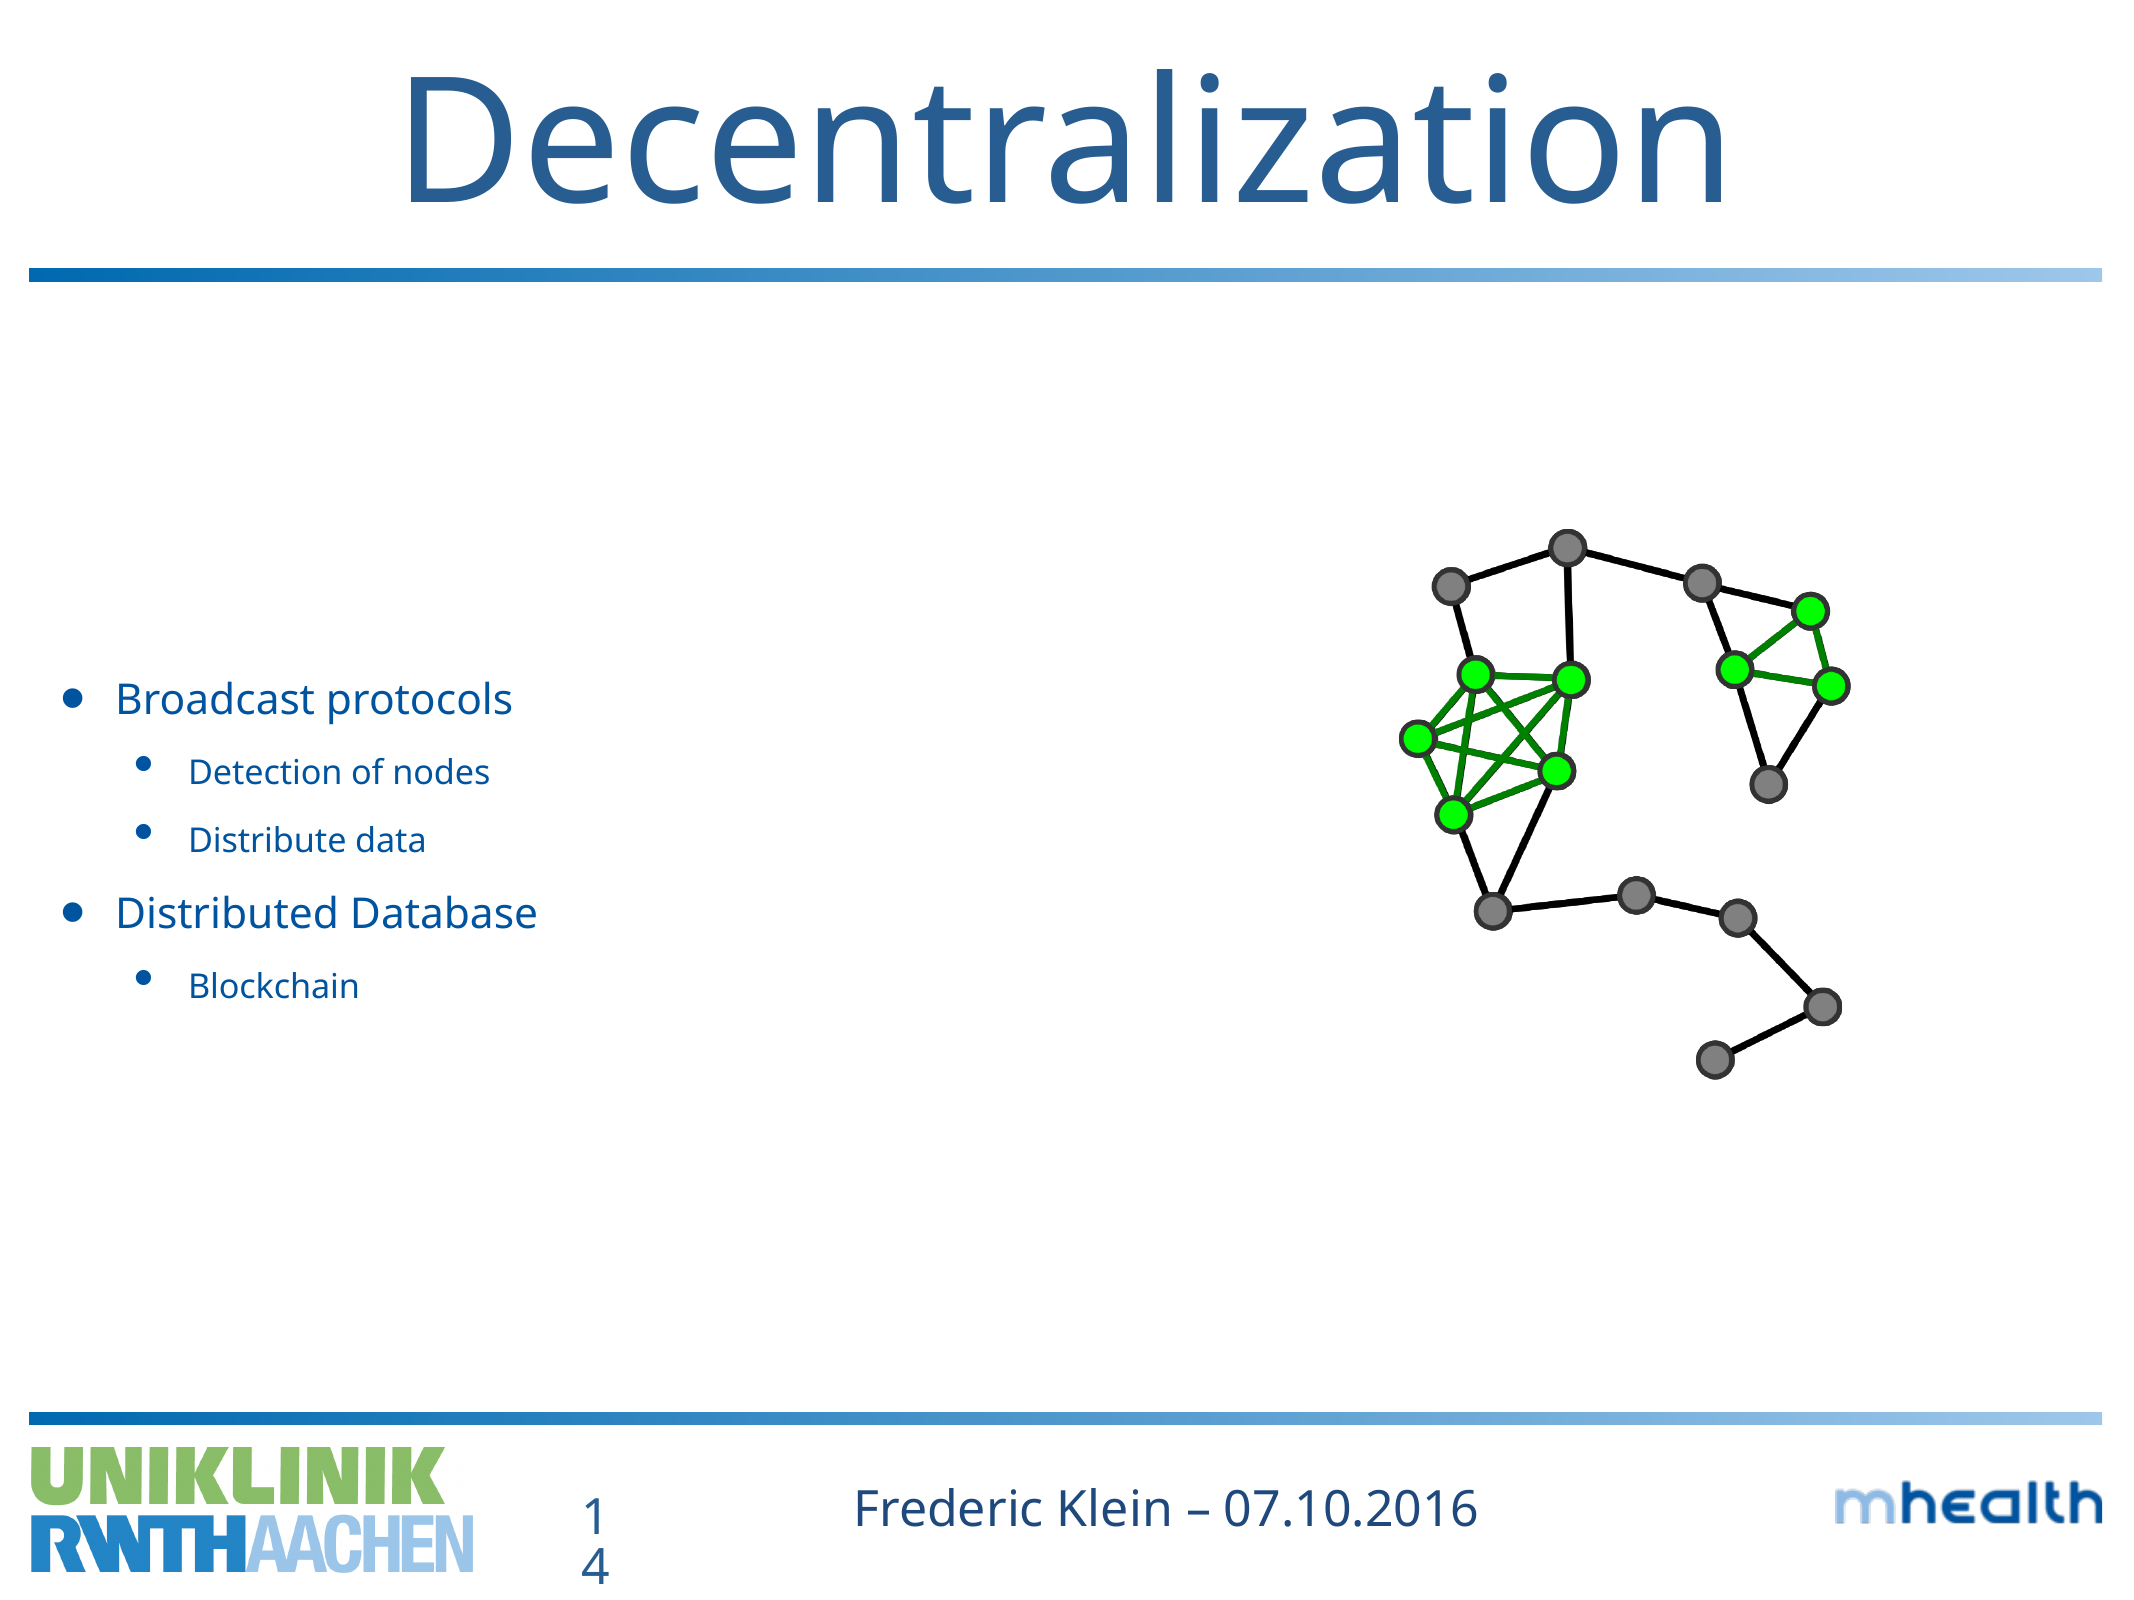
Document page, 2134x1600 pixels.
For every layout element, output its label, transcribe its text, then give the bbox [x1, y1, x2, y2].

picture [31, 1447, 473, 1573]
slide_number 14 [580, 1480, 626, 1557]
footer Frederic Klein – 07.10.2016 [728, 1467, 1604, 1554]
title Decentralization [28, 0, 2103, 266]
picture [1830, 1469, 2103, 1554]
list Broadcast protocols Detection of nodes Distribute data Distributed Database Blockchain [30, 300, 2104, 1377]
picture [1169, 454, 2103, 1223]
